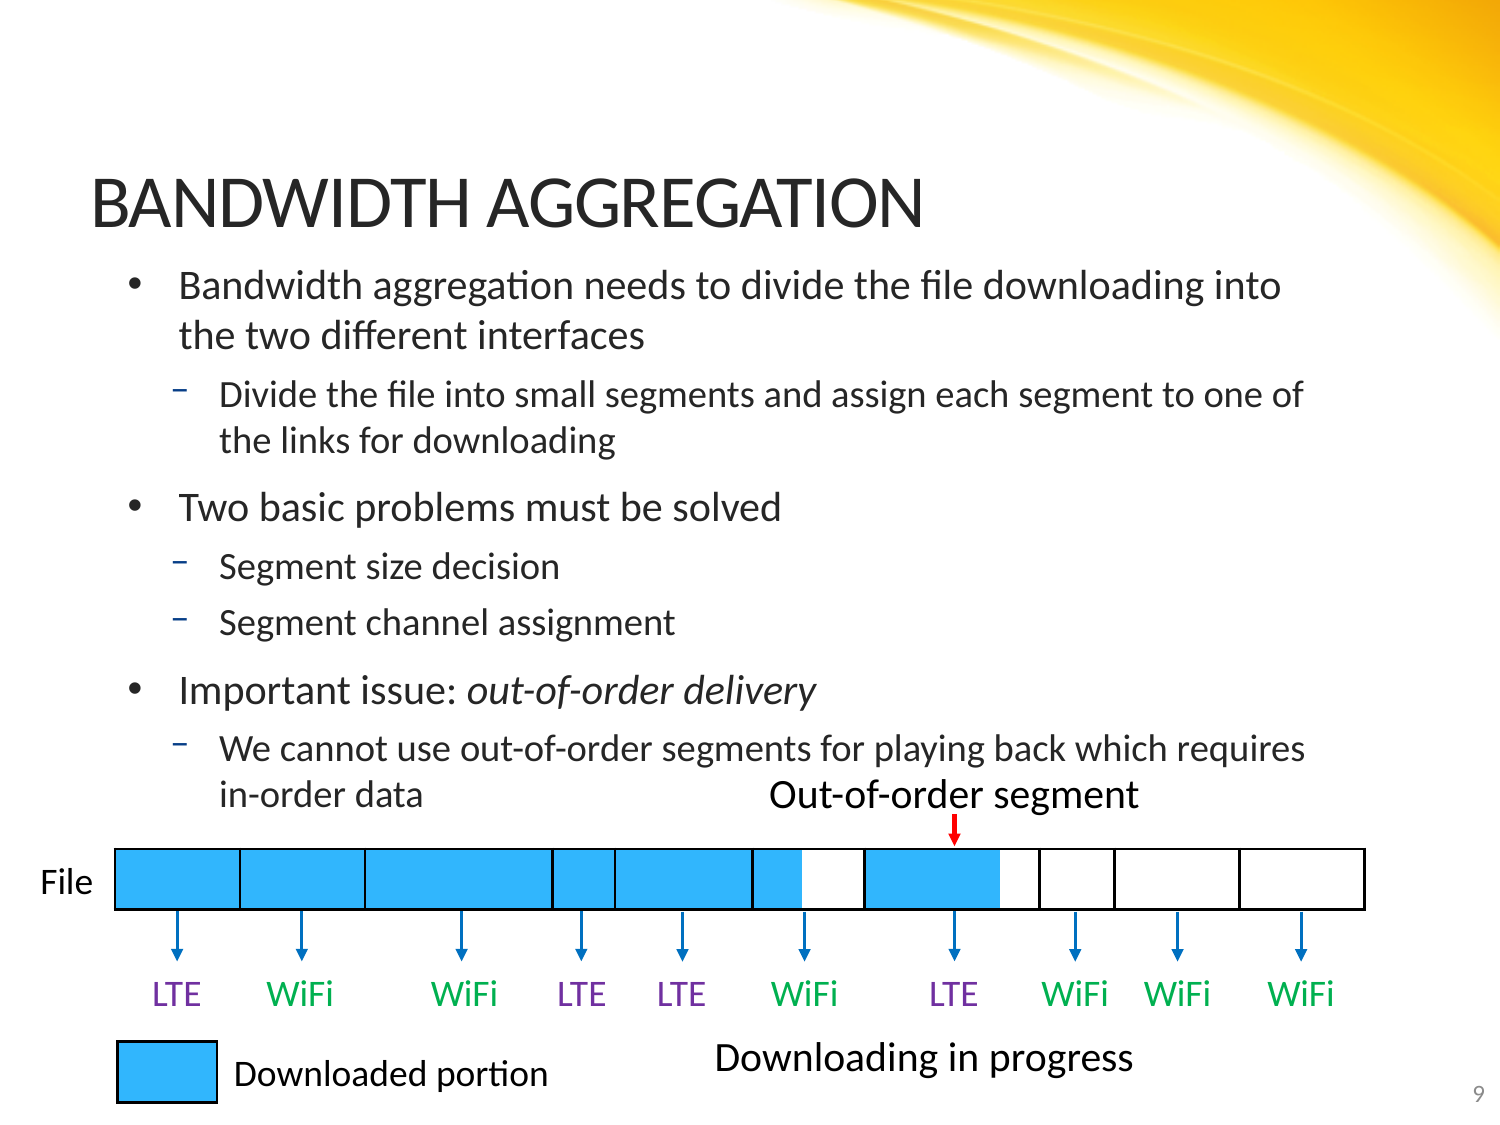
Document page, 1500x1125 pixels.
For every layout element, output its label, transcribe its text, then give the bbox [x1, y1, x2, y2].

table_header [1116, 850, 1238, 908]
text_box WiFi [1128, 961, 1227, 1021]
text_box Out-of-order segment [754, 759, 1155, 824]
text_box WiFi [1026, 961, 1124, 1021]
table_header [116, 850, 239, 908]
table_header [802, 850, 863, 908]
text_box WiFi [416, 961, 514, 1021]
text_box WiFi [251, 961, 349, 1021]
text_box File [25, 849, 109, 910]
table_header [241, 850, 364, 908]
text_box Downloading in progress [699, 1021, 1150, 1087]
text_box LTE [542, 961, 622, 1021]
text_box WiFi [756, 961, 854, 1021]
table_header [866, 850, 1000, 908]
table_header [616, 850, 751, 908]
text_box WiFi [1252, 961, 1350, 1021]
picture [770, 0, 1500, 348]
list Bandwidth aggregation needs to divide the file downloading into the two different interfaces Divide the file into small segments and assign each segment to one of the links for downloading Two basic problems must be solved Segment size decision Segment channel assignment Important issue: out-of-order delivery We cannot use out-of-order segments for playing back which requires in-order data [112, 249, 1363, 825]
table_header [119, 1043, 216, 1101]
slide_number 9 [1162, 1062, 1500, 1123]
table_header [1041, 850, 1113, 908]
table_header [1000, 850, 1038, 908]
text_box LTE [914, 961, 994, 1021]
text_box LTE [137, 961, 217, 1021]
table_header [754, 850, 802, 908]
table_header [366, 850, 551, 908]
table_header [1241, 850, 1363, 908]
title Bandwidth aggregation [75, 25, 1325, 250]
text_box LTE [642, 961, 722, 1021]
table_header [554, 850, 614, 908]
text_box Downloaded portion [219, 1041, 565, 1102]
